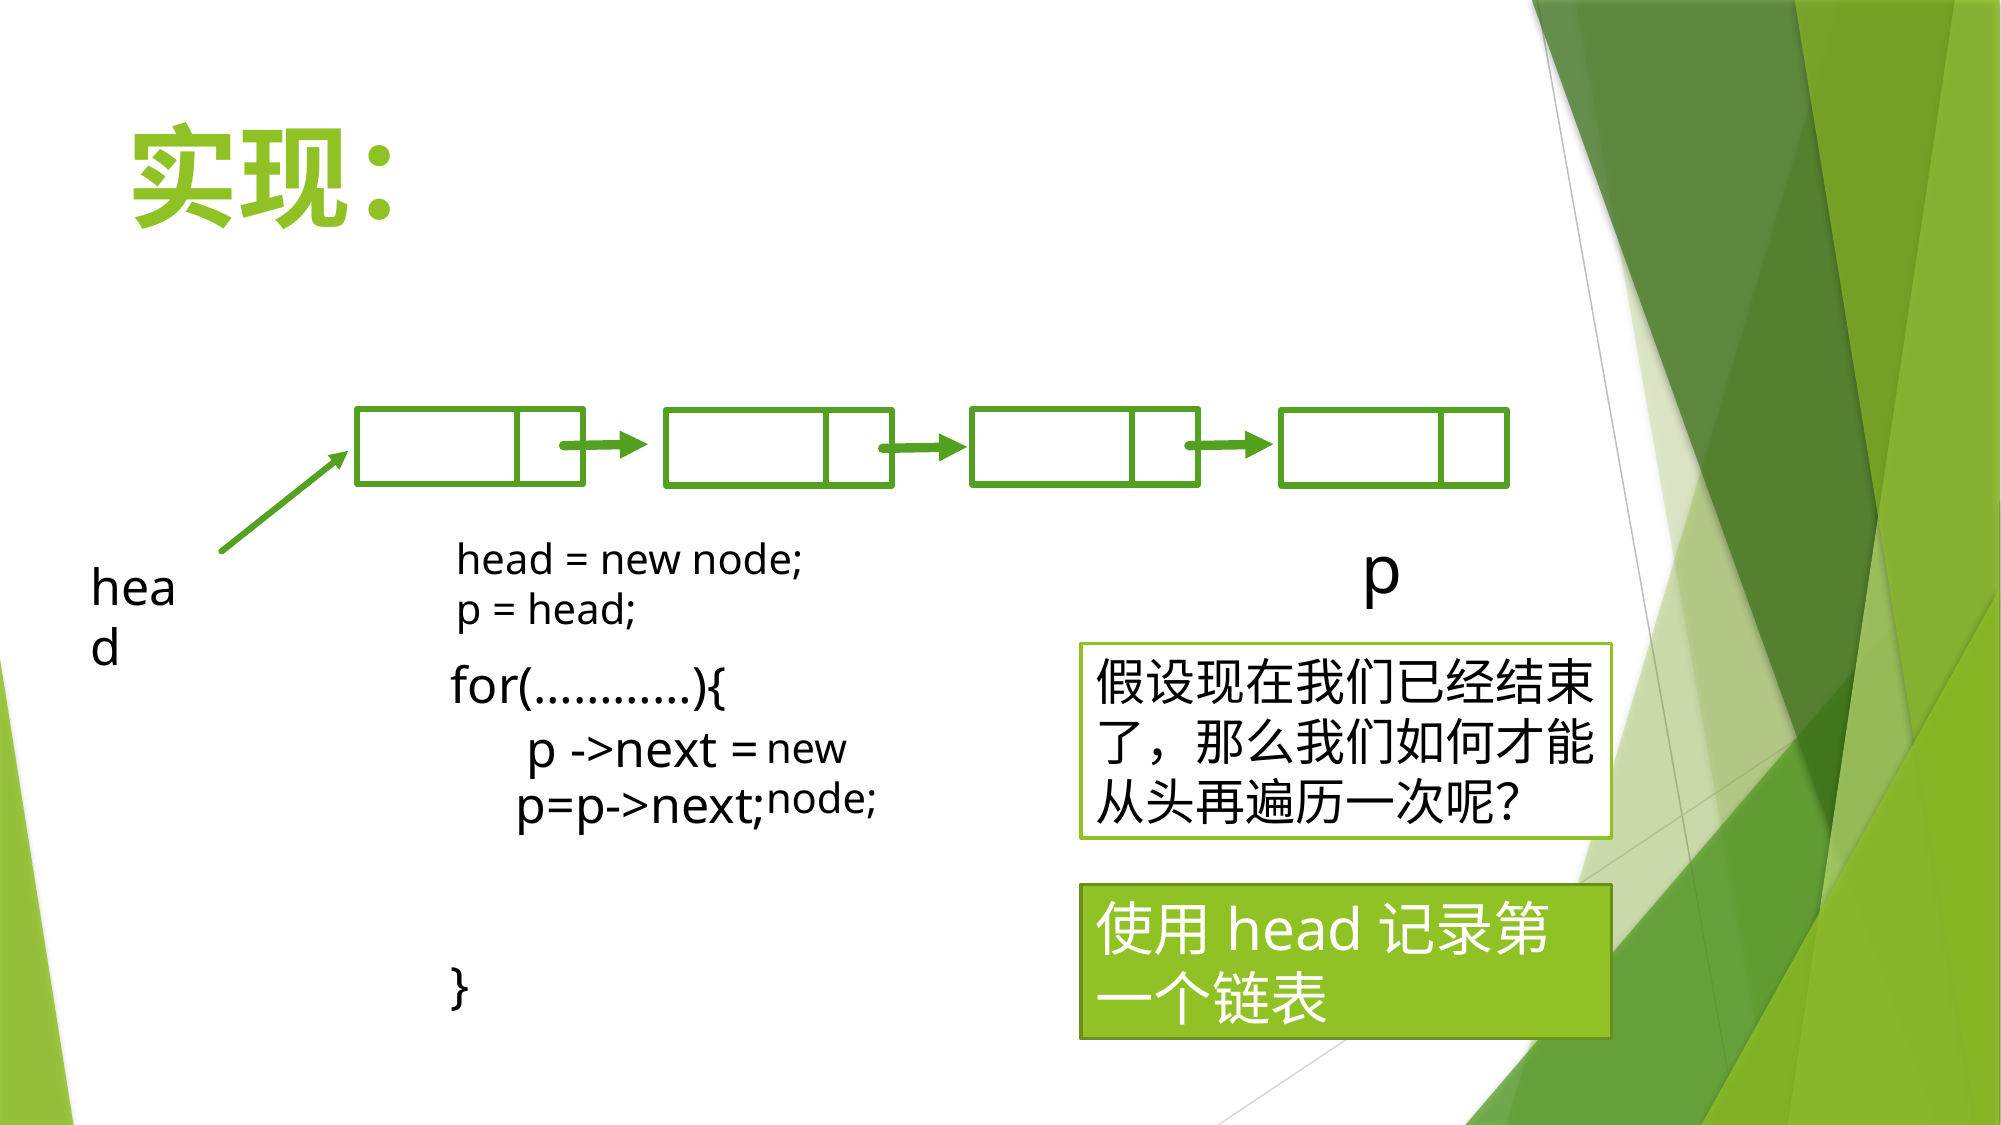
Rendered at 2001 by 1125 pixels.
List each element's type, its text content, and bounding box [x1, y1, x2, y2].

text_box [356, 408, 584, 485]
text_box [971, 408, 1199, 485]
text_box for(…………){ p=p->next; } [436, 646, 1172, 1021]
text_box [665, 409, 893, 486]
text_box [562, 443, 649, 447]
text_box p [1346, 519, 1415, 614]
text_box 假设现在我们已经结束了，那么我们如何才能从头再遍历一次呢？ [1079, 642, 1613, 840]
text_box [1280, 409, 1508, 486]
title 实现： [111, 99, 1522, 317]
text_box 使用head记录第一个链表 [1079, 883, 1613, 1040]
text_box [221, 450, 349, 552]
text_box head = new node; p = head; [441, 525, 935, 640]
text_box head [75, 547, 222, 683]
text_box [1188, 443, 1274, 447]
